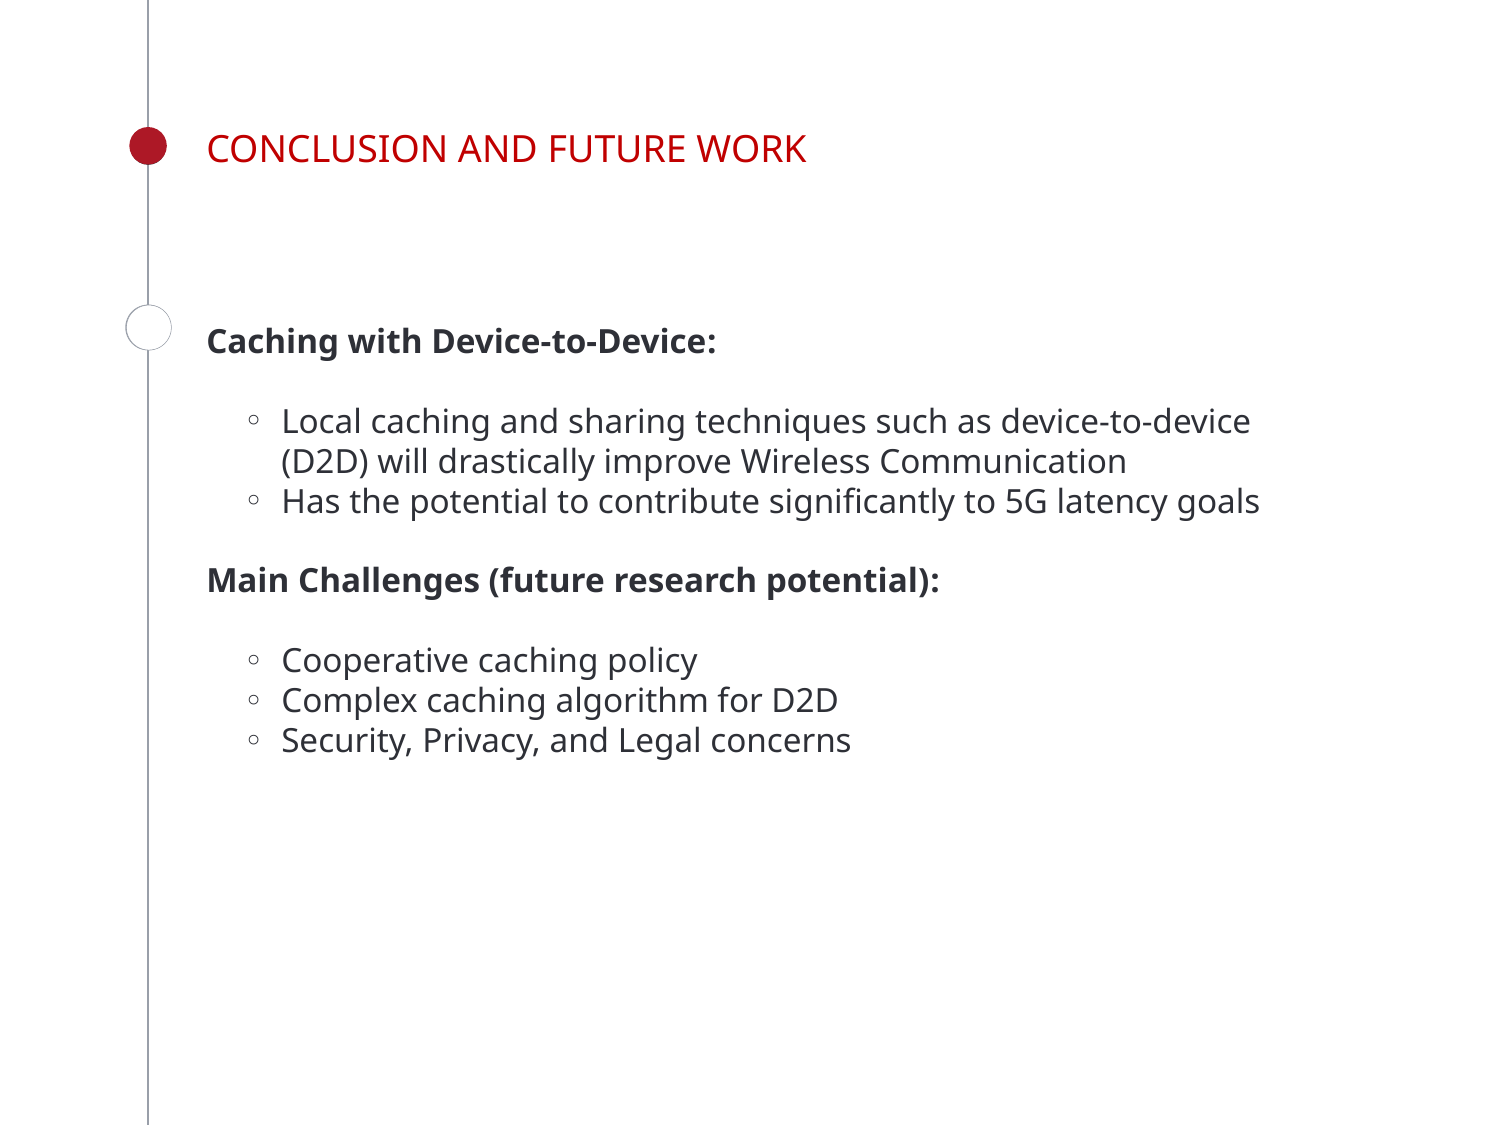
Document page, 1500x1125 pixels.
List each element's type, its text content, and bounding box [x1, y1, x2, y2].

title CONCLUSION AND FUTURE WORK [191, 109, 1317, 185]
text_box [124, 302, 174, 353]
list Caching with Device-to-Device: Local caching and sharing techniques such as device-to-device (D2D) will drastically improve Wireless Communication Has the potential to contribute significantly to 5G latency goals Main Challenges (future research potential): Cooperative caching policy Complex caching algorithm for D2D Security, Privacy, and Legal concerns [191, 305, 1338, 985]
text_box [127, 124, 169, 167]
